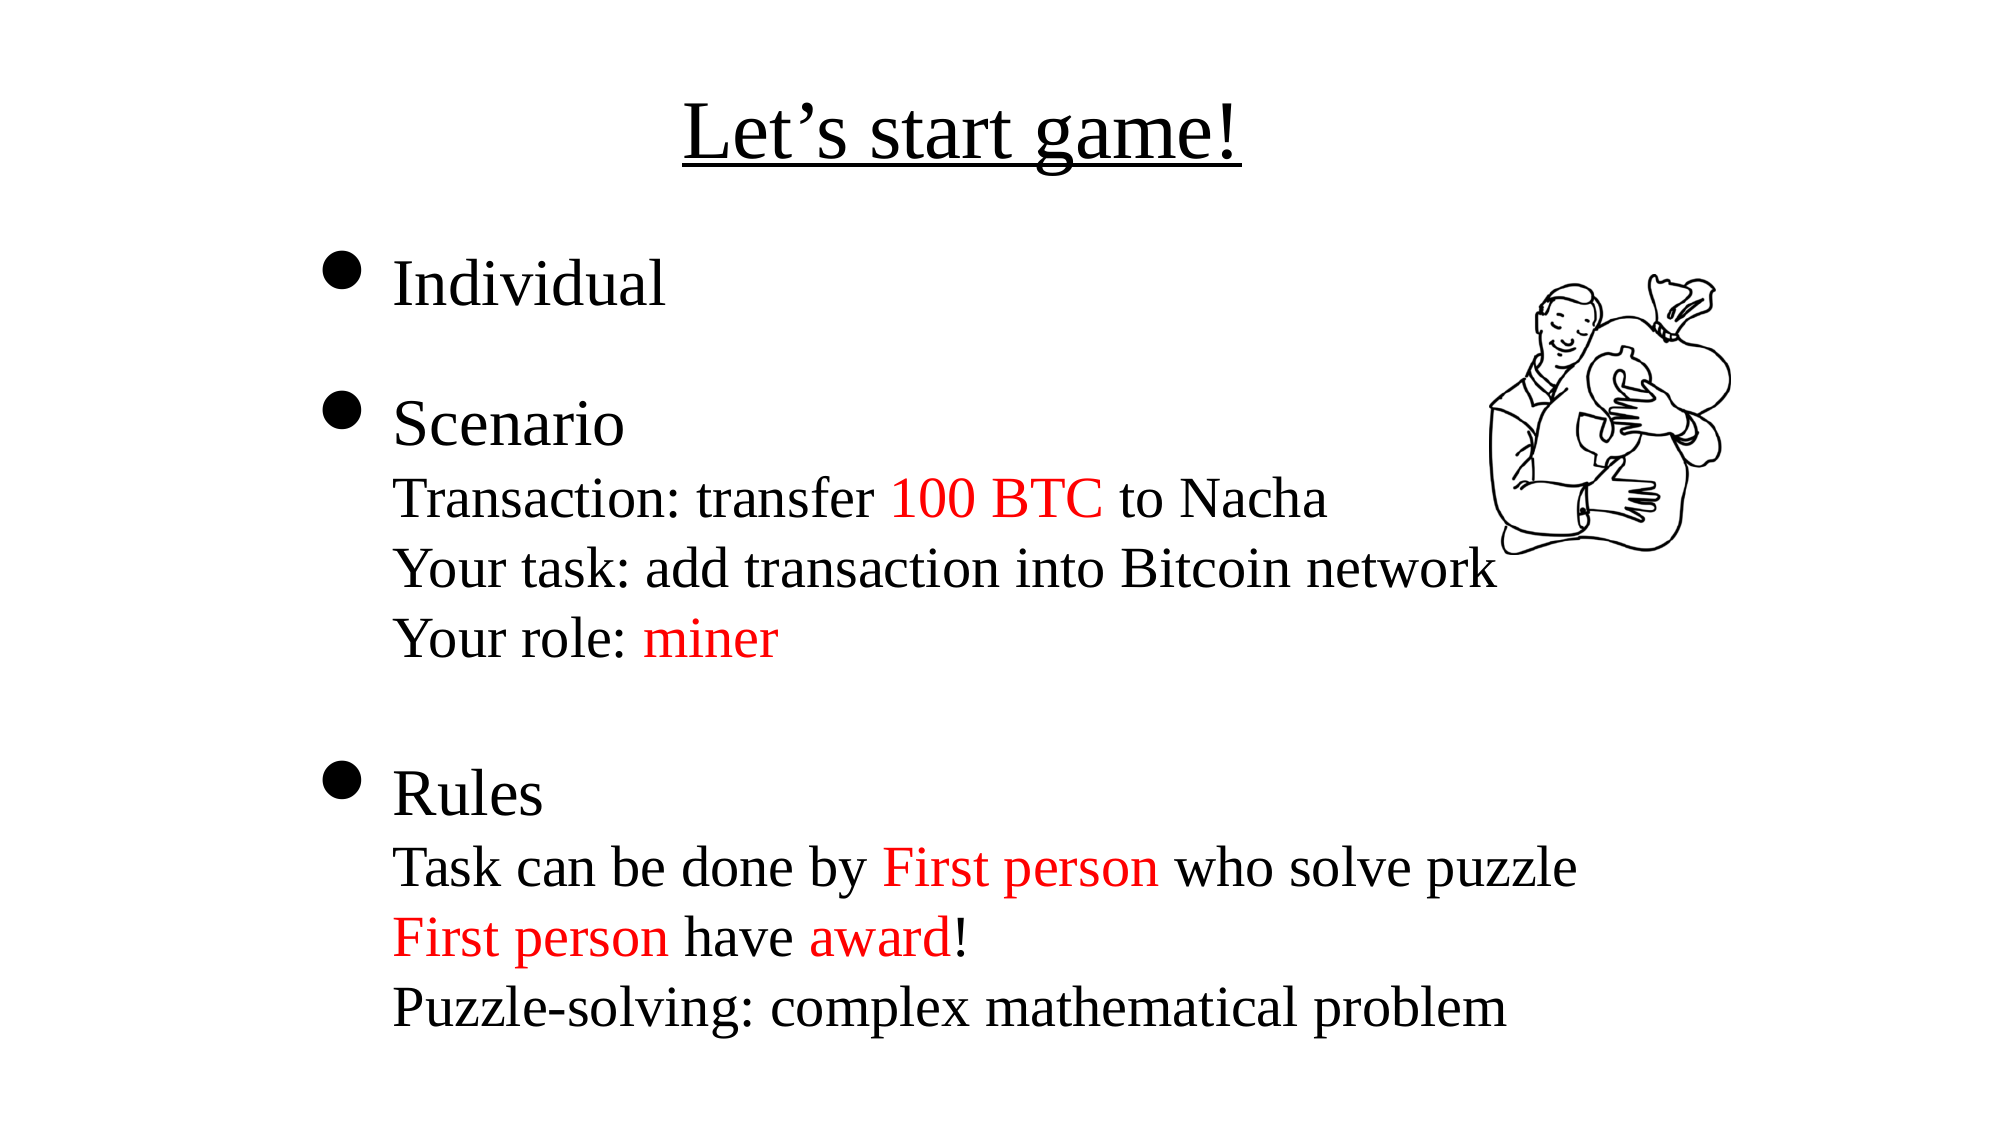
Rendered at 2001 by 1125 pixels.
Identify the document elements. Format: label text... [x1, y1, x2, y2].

picture [1489, 274, 1731, 555]
text_box Let’s start game! [592, 67, 2000, 183]
text_box Individual Scenario Transaction: transfer 100 BTC to Nacha Your task: add transaction into Bitcoin network Your role: miner Rules Task can be done by First person who solve puzzle First person have award! Puzzle-solving: complex mathematical problem [228, 231, 1796, 1116]
